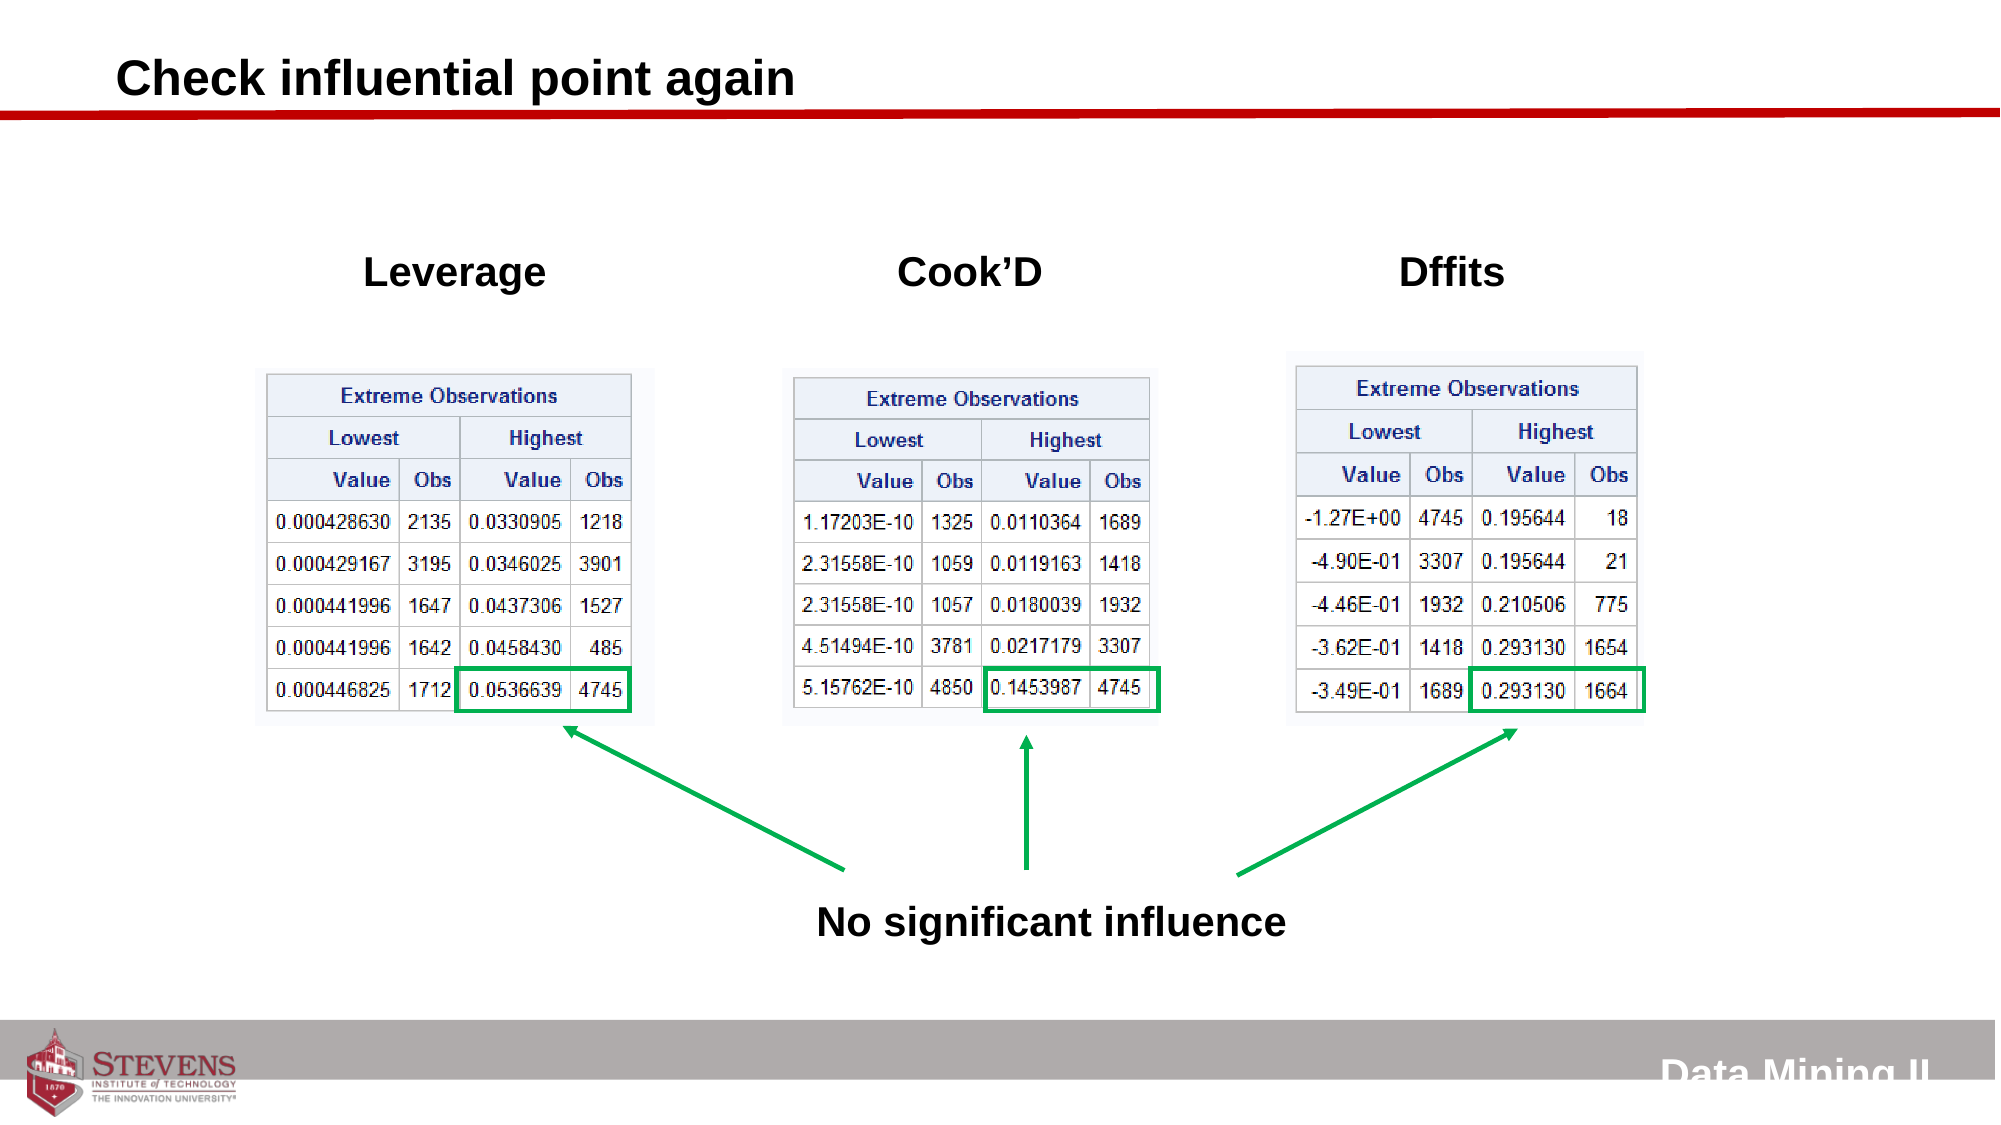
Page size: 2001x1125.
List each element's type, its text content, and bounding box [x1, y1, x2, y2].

text_box [0, 1019, 1995, 1080]
picture [255, 368, 655, 726]
text_box Dffits [1384, 237, 1521, 302]
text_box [562, 725, 845, 871]
text_box Data Mining II [1645, 1039, 1946, 1105]
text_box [1236, 728, 1519, 876]
text_box Cook’D [882, 237, 1059, 302]
picture [1286, 351, 1644, 726]
text_box Leverage [348, 237, 562, 302]
picture [27, 1028, 236, 1117]
picture [782, 368, 1159, 726]
text_box No significant influence [801, 887, 1302, 952]
text_box Check influential point again [100, 38, 812, 113]
